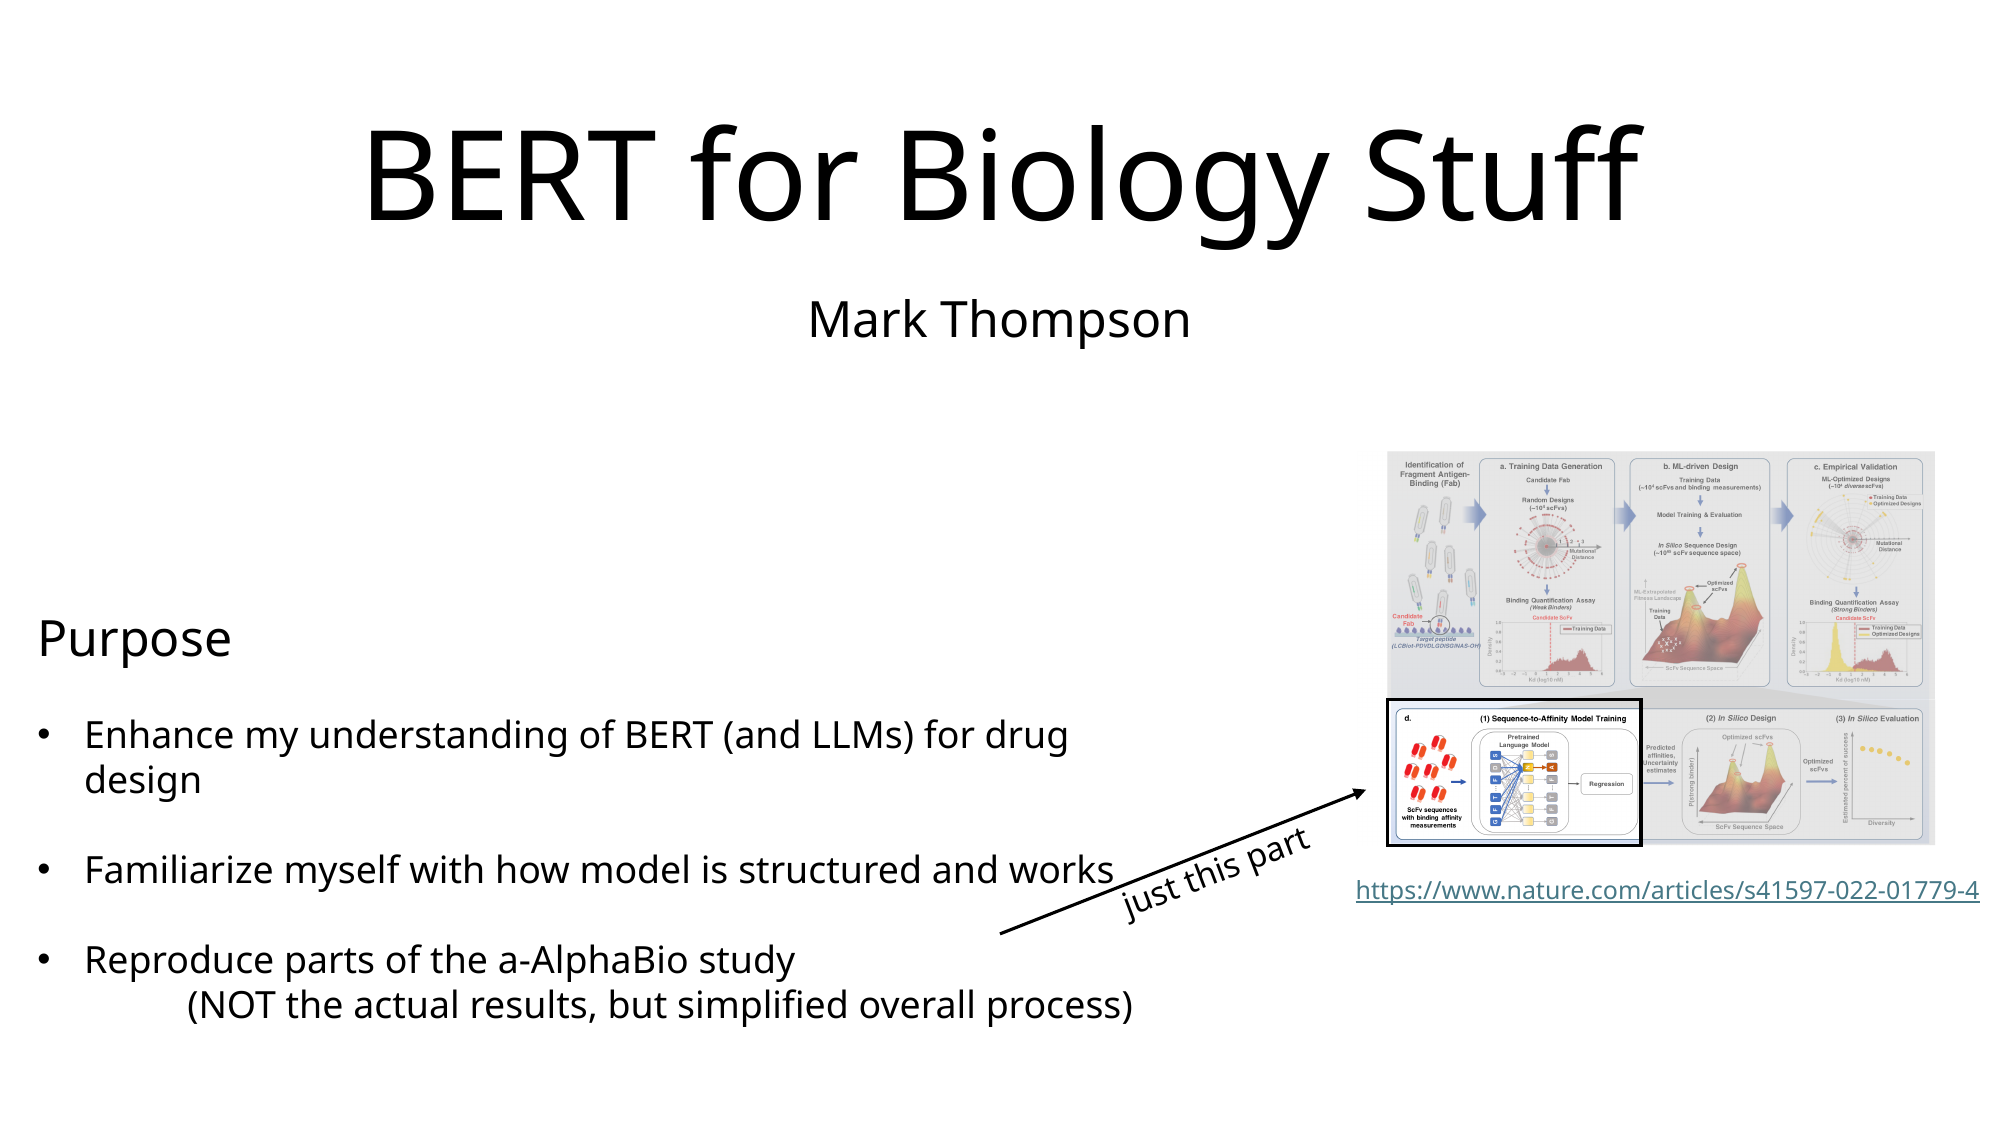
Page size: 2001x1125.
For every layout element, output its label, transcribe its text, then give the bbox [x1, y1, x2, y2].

text_box Purpose Enhance my understanding of BERT (and LLMs) for drug design Familiarize myself with how model is structured and works Reproduce parts of the a-AlphaBio study (NOT the actual results, but simplified overall process) [22, 598, 1160, 1034]
subtitle Mark Thompson [249, 286, 1750, 428]
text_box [1356, 450, 1936, 846]
text_box https://www.nature.com/articles/s41597-022-01779-4 [1367, 866, 1996, 916]
title BERT for Biology Stuff [249, 62, 1750, 255]
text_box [999, 789, 1367, 935]
